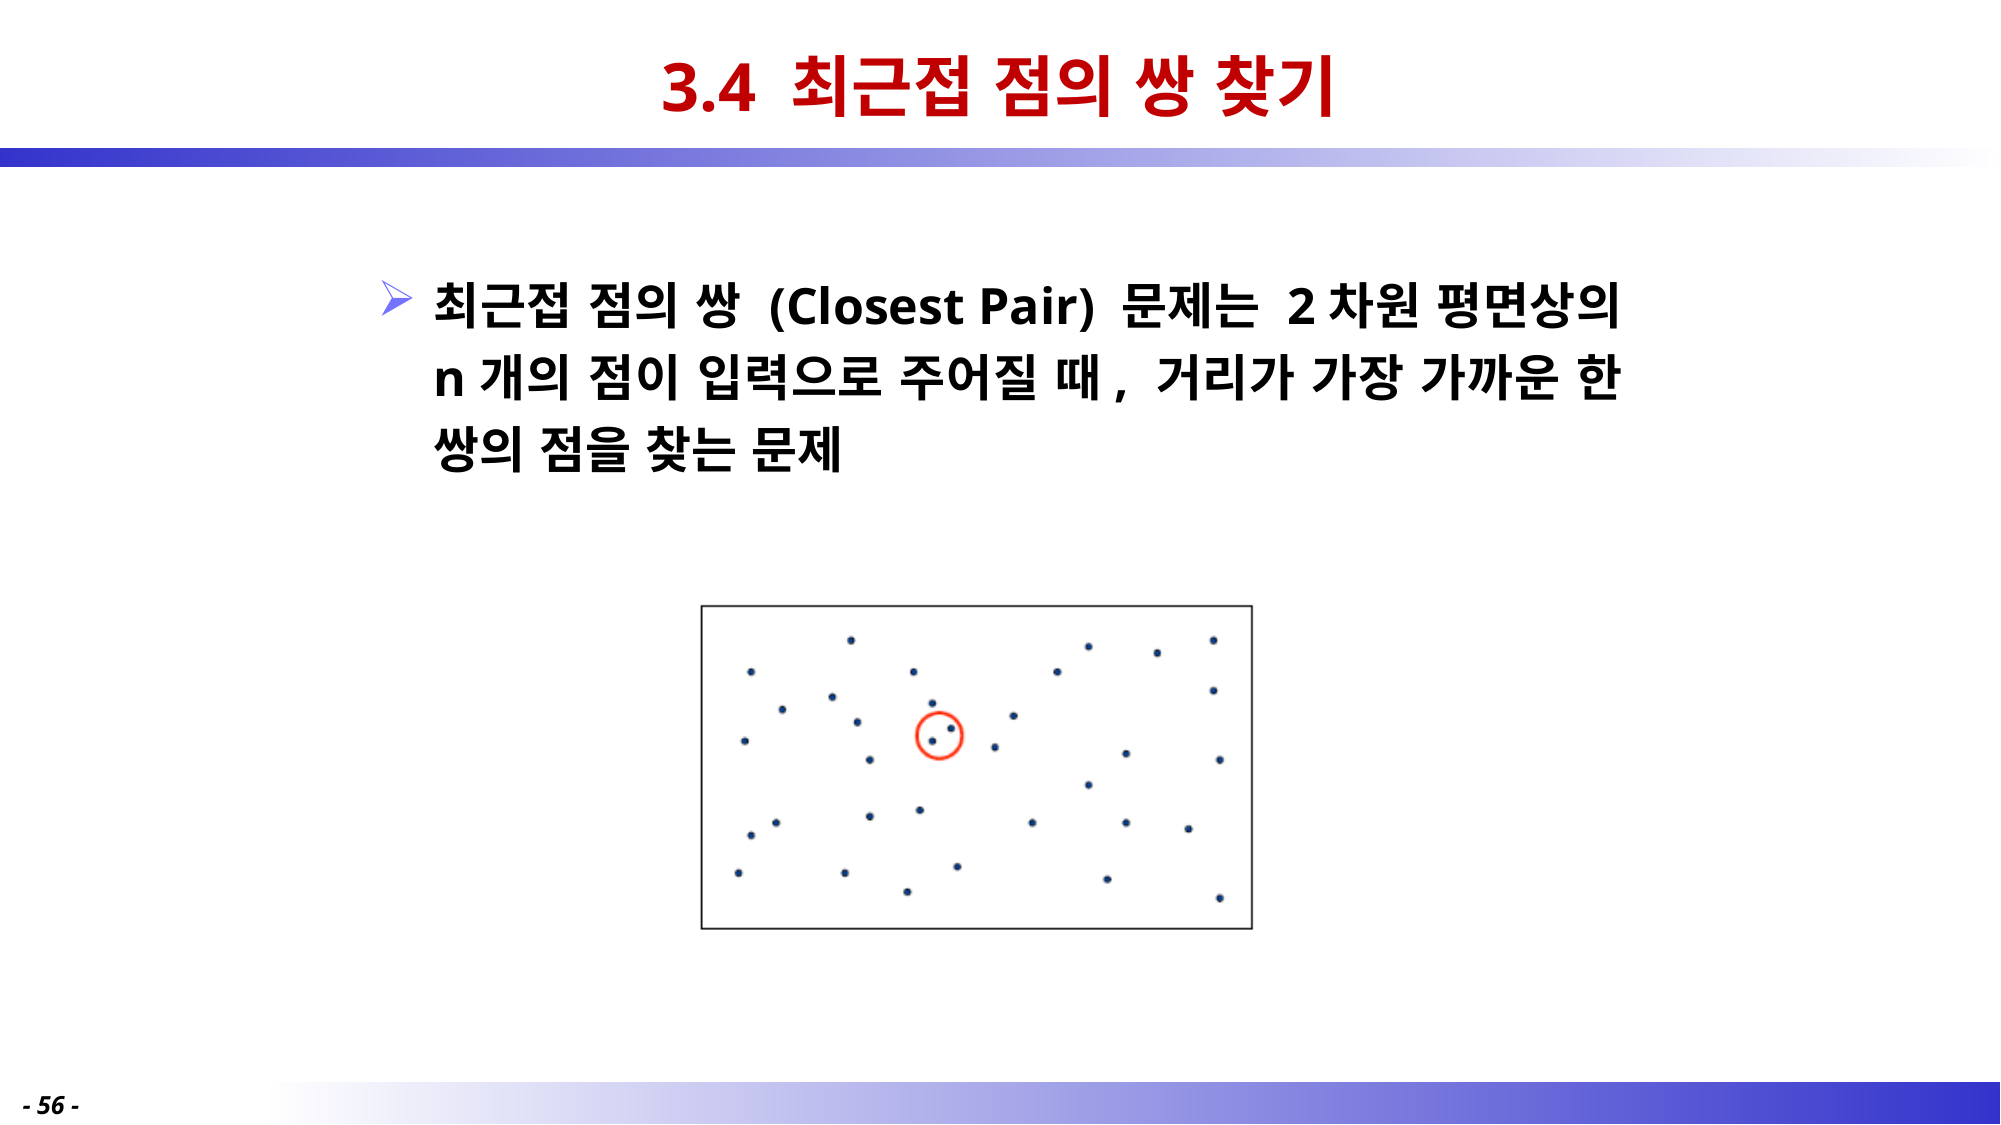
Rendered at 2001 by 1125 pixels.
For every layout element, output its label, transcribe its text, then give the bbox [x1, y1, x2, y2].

title 3.4 최근접 점의 쌍 찾기 [150, 7, 1850, 163]
list 최근접 점의 쌍 (Closest Pair) 문제는 2차원 평면상의 n개의 점이 입력으로 주어질 때, 거리가 가장 가까운 한 쌍의 점을 찾는 문제 [362, 255, 1638, 1082]
slide_number - 56 - [7, 1082, 150, 1118]
picture [633, 568, 1324, 959]
